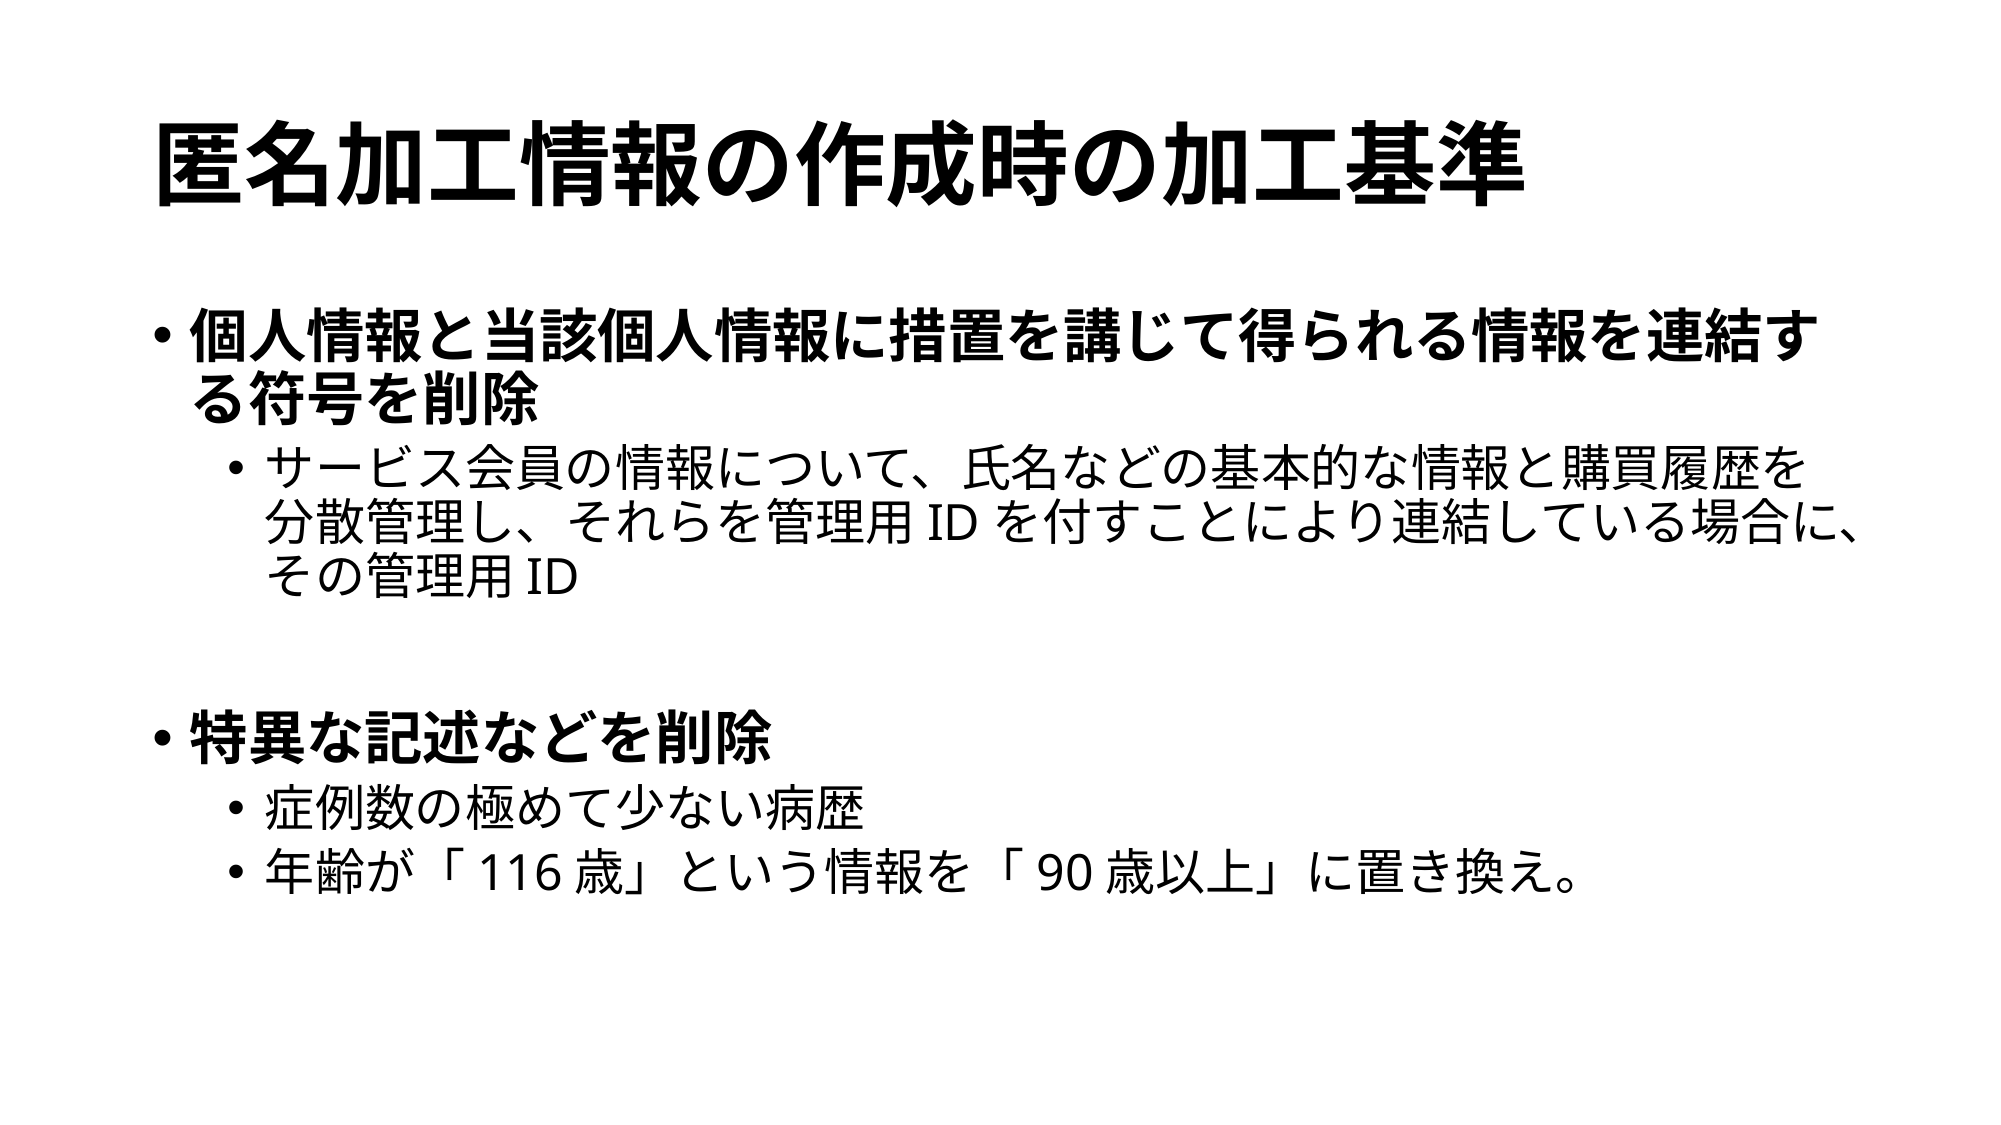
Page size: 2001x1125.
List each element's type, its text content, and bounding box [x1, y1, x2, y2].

title 匿名加工情報の作成時の加工基準 [137, 59, 1863, 278]
list 個人情報と当該個人情報に措置を講じて得られる情報を連結する符号を削除 サービス会員の情報について、氏名などの基本的な情報と購買履歴を分散管理し、それらを管理用IDを付すことにより連結している場合に、その管理用ID 特異な記述などを削除 症例数の極めて少ない病歴 年齢が「116歳」という情報を「90歳以上」に置き換え。 [137, 299, 1863, 1014]
